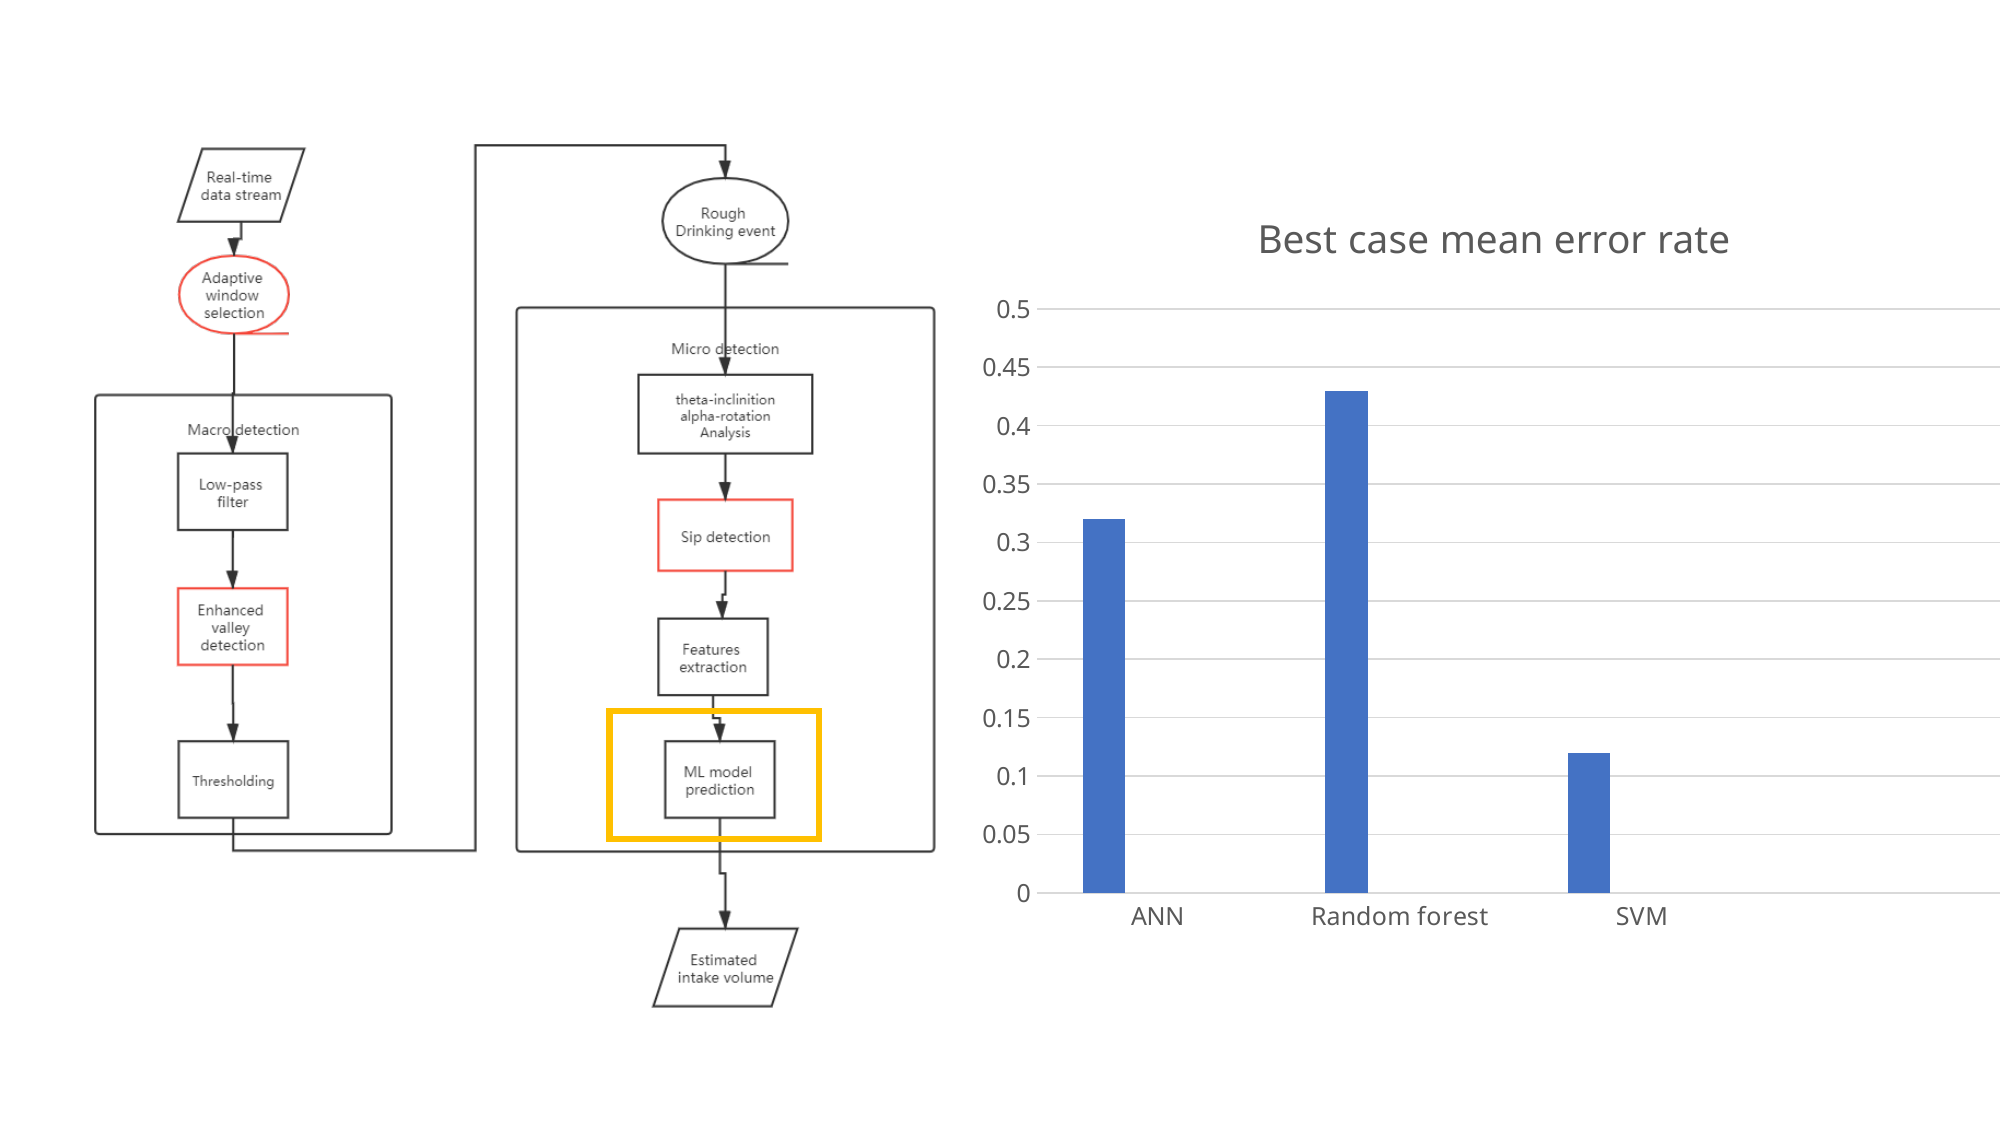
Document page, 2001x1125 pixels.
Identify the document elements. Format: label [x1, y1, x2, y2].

picture [68, 118, 961, 1033]
chart [960, 176, 2000, 949]
